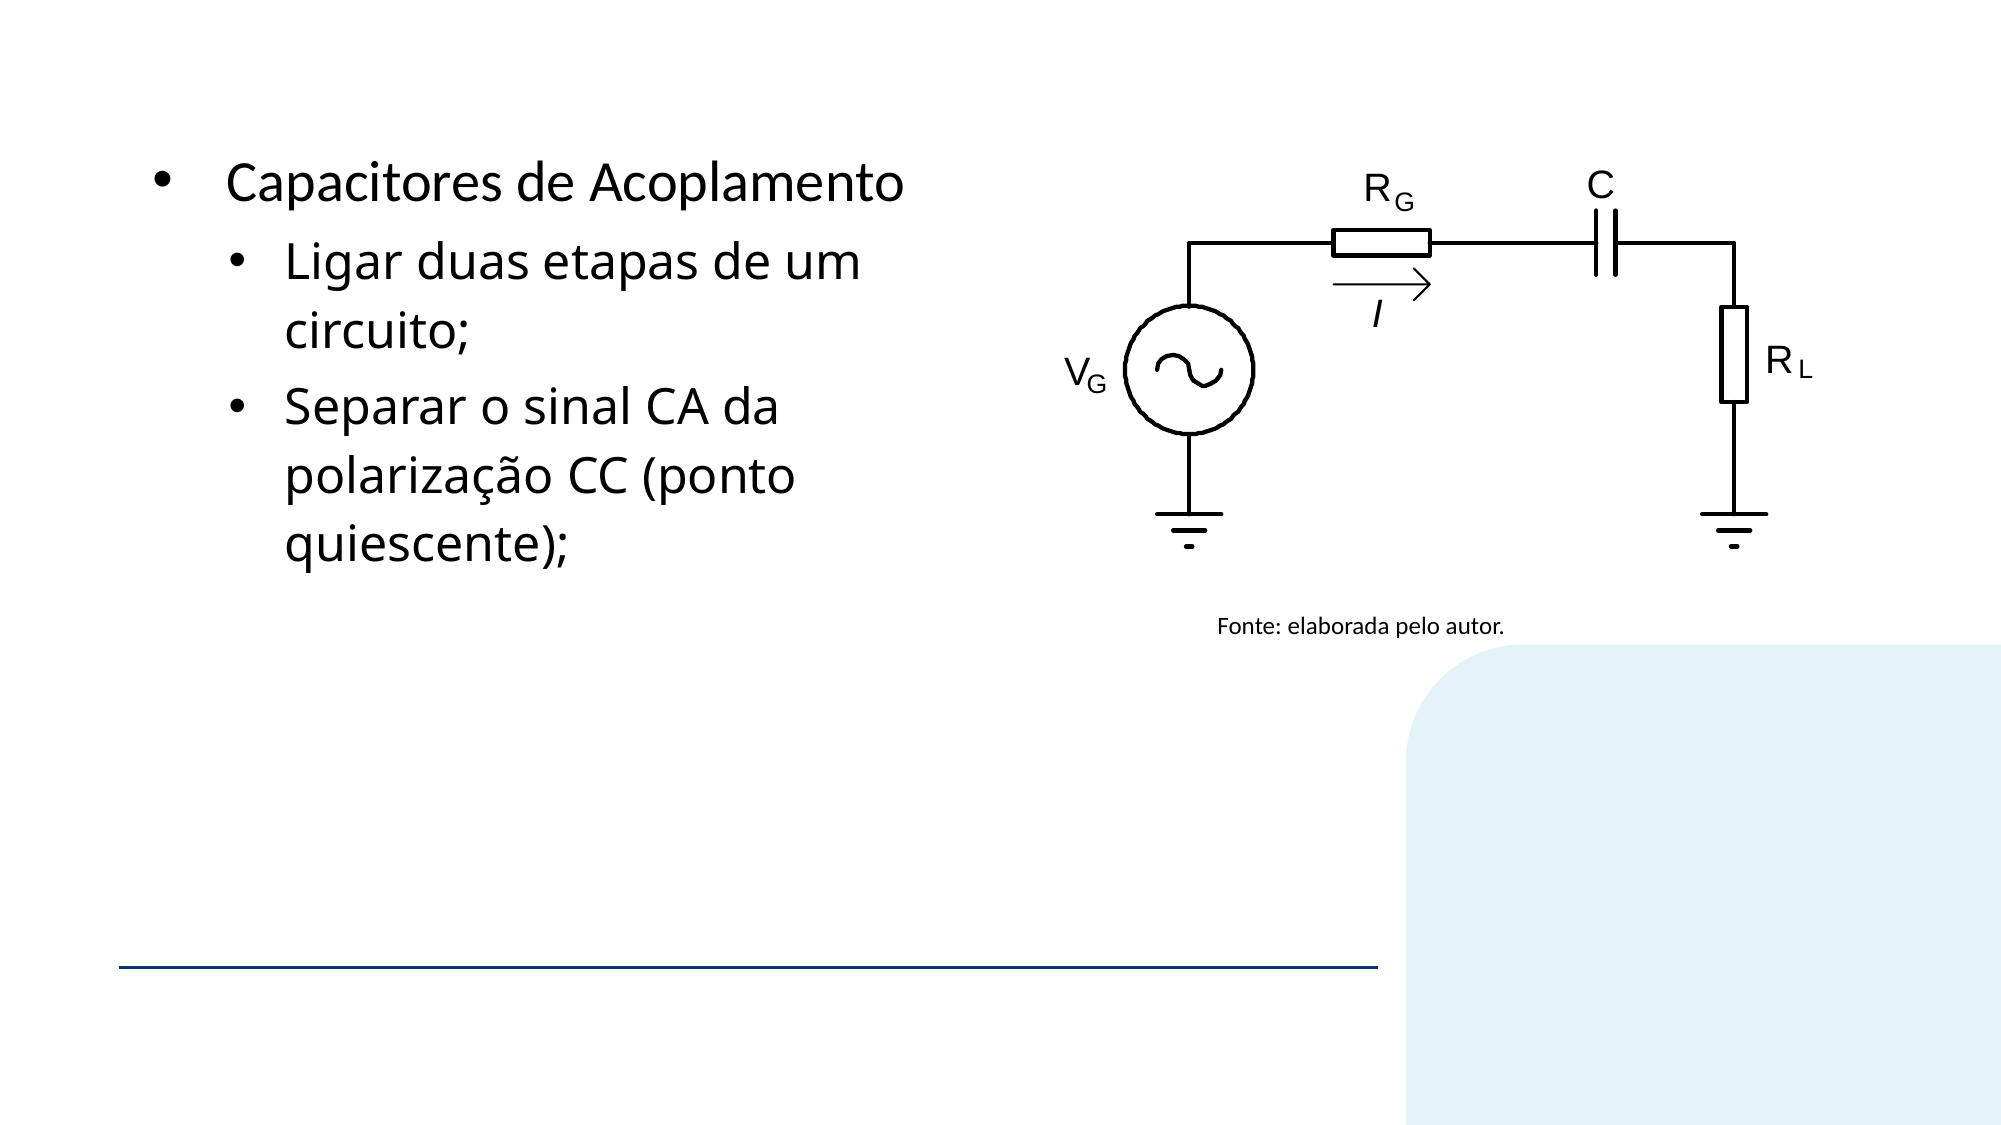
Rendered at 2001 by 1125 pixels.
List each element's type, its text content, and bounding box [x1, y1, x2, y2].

picture [1028, 161, 1863, 563]
text_box Fonte: elaborada pelo autor. [1202, 602, 1521, 647]
